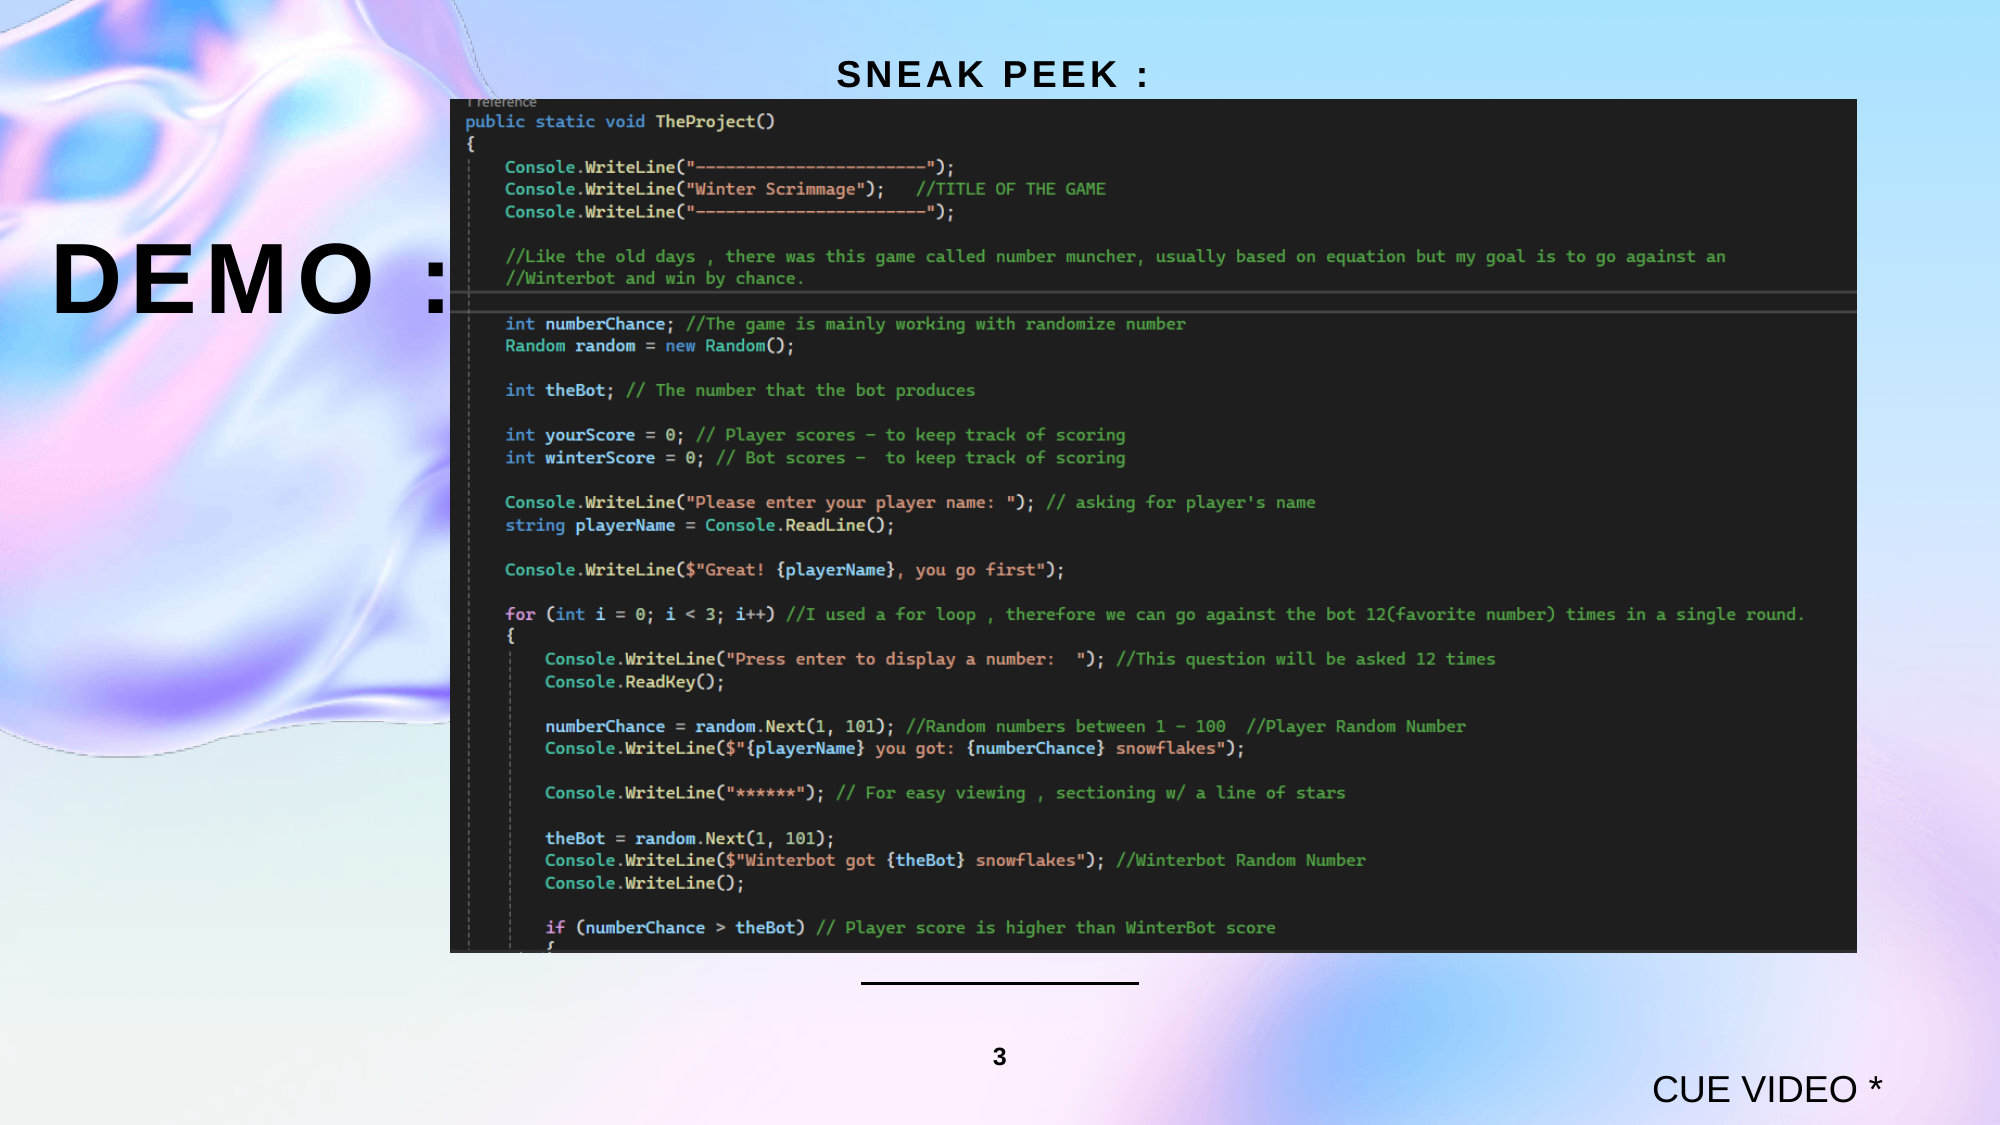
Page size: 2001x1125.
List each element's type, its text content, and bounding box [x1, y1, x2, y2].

text_box CUE VIDEO * [1637, 1057, 2000, 1118]
title Demo : [37, 99, 449, 463]
picture [0, 0, 2000, 1125]
slide_number 3 [662, 985, 1338, 1125]
footer SNEAK PEEK : [662, 1, 1338, 99]
